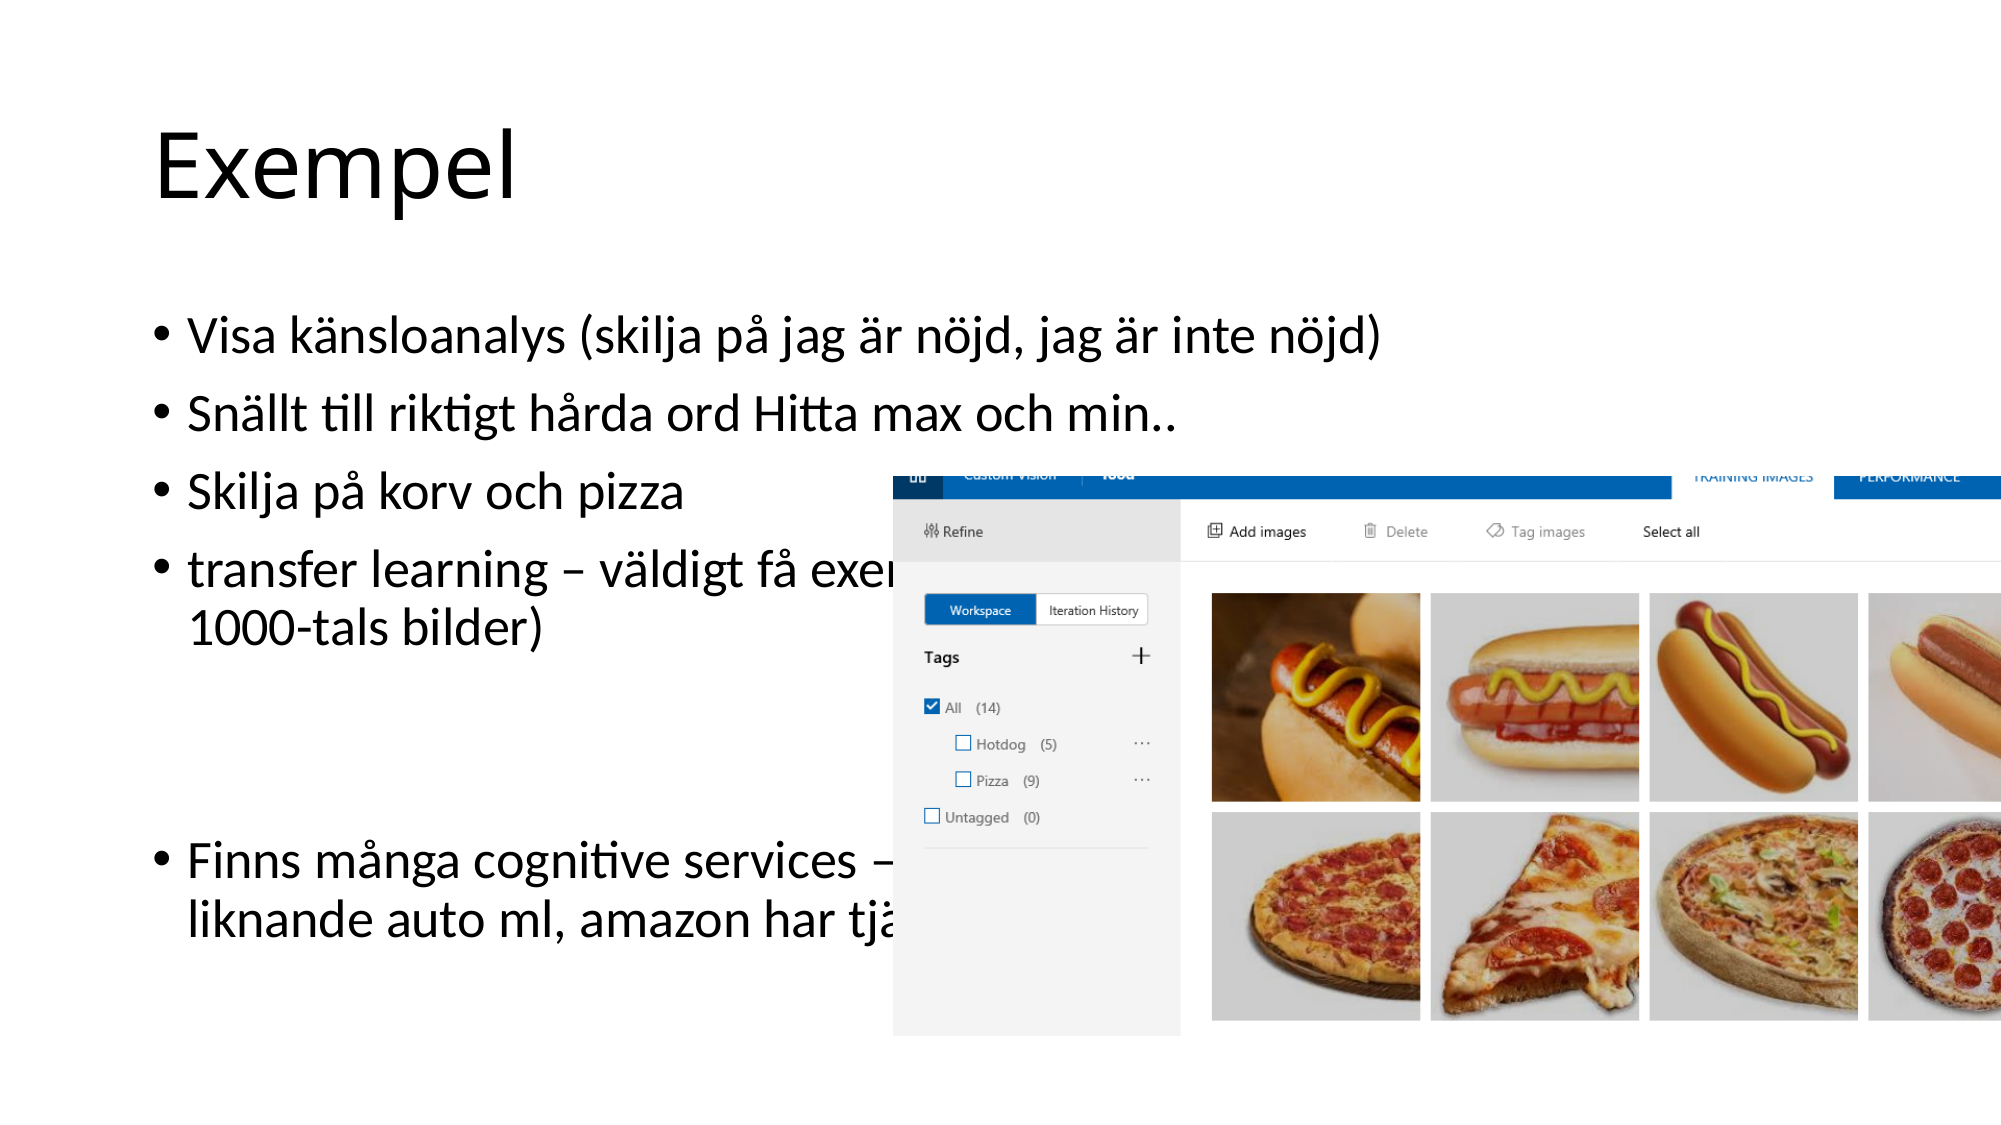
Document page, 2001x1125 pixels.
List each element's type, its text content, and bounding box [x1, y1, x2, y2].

title Exempel [137, 59, 1863, 278]
list Visa känsloanalys (skilja på jag är nöjd, jag är inte nöjd) Snällt till riktigt hårda ord Hitta max och min.. Skilja på korv och pizza transfer learning – väldigt få exempel, om den tränats från scratch krävt 1000-tals bilder) Finns många cognitive services – visa lista – även google släpper något liknande auto ml, amazon har tjänster för nlp (natural language processing) [137, 299, 1863, 1014]
picture [868, 476, 2001, 1036]
